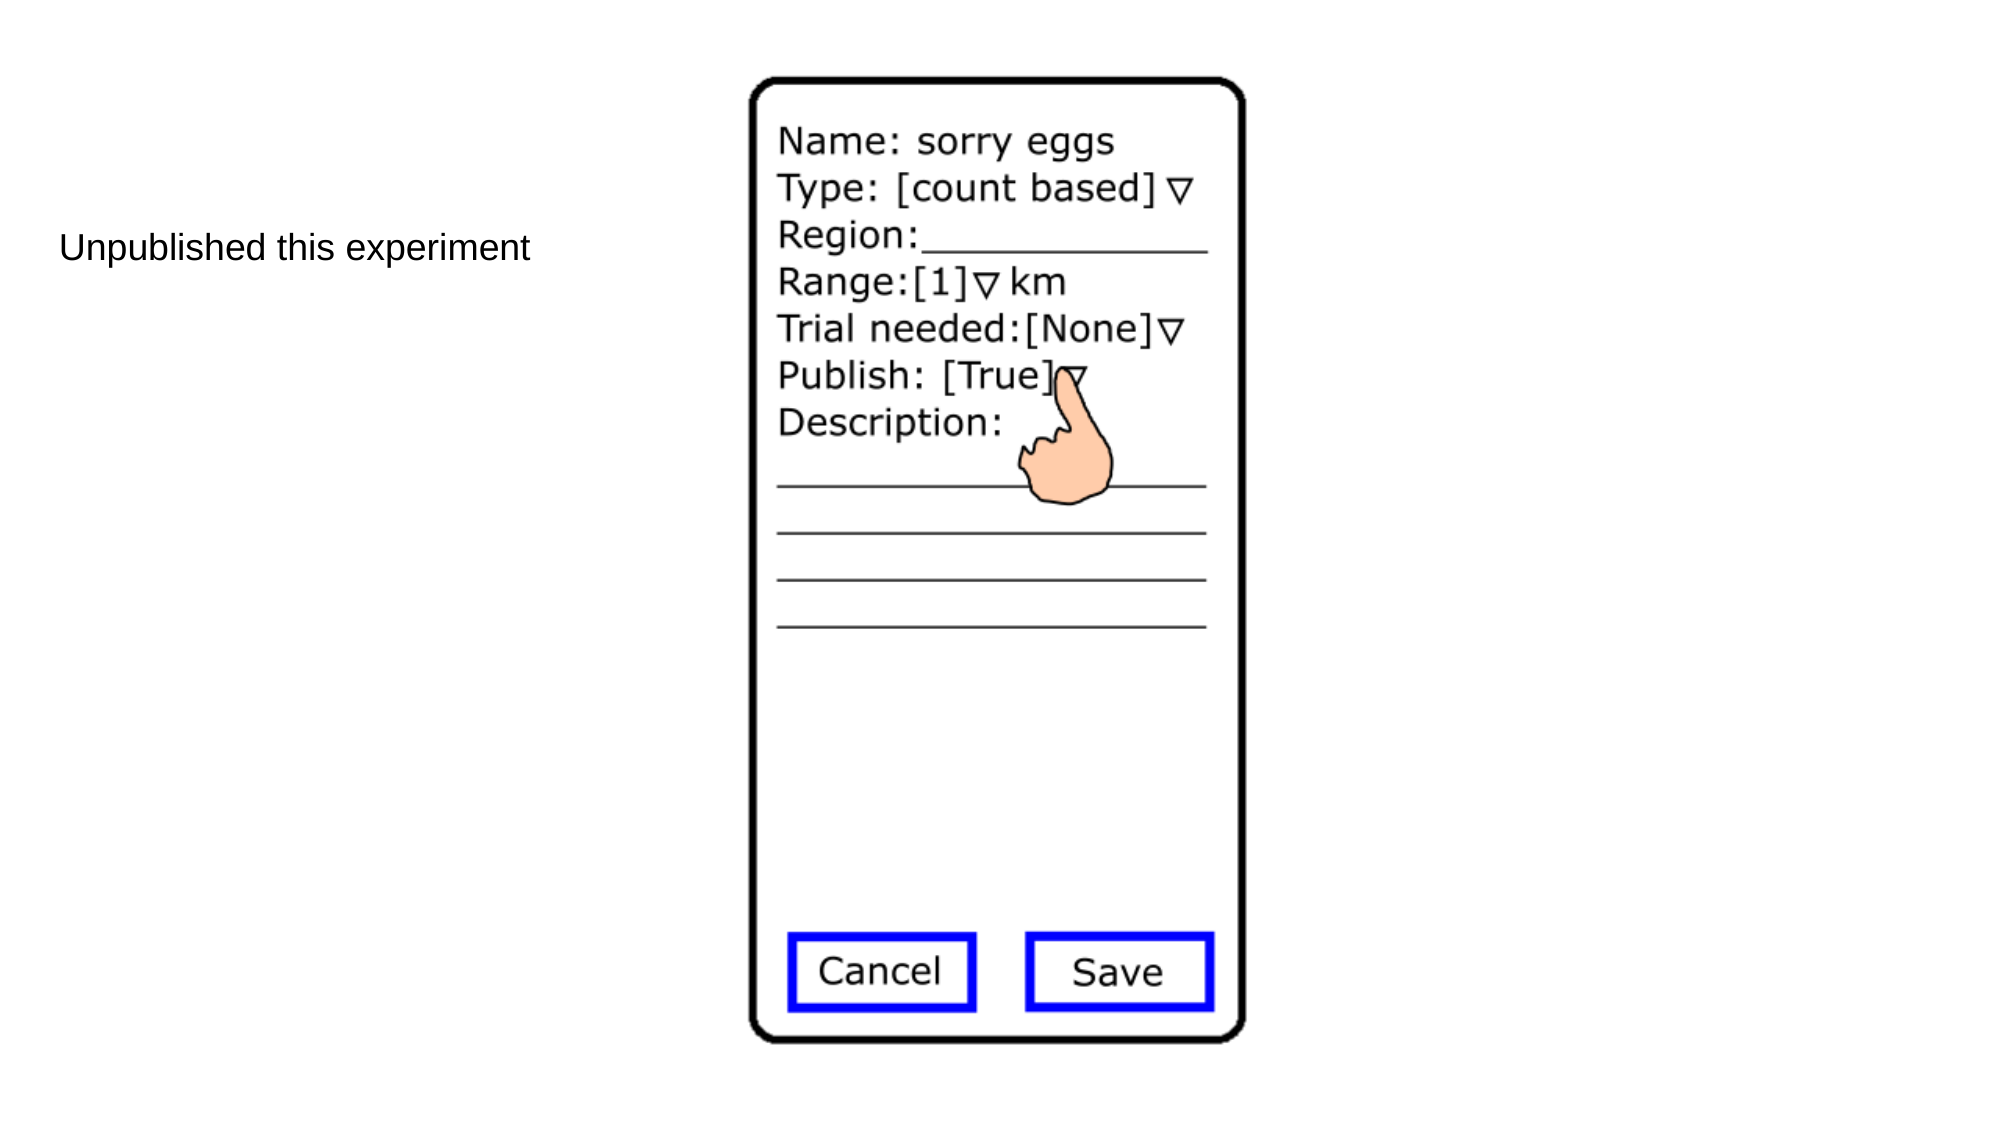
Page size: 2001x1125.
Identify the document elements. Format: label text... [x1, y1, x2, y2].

picture [717, 46, 1283, 1079]
text_box Unpublished this experiment [44, 215, 687, 276]
